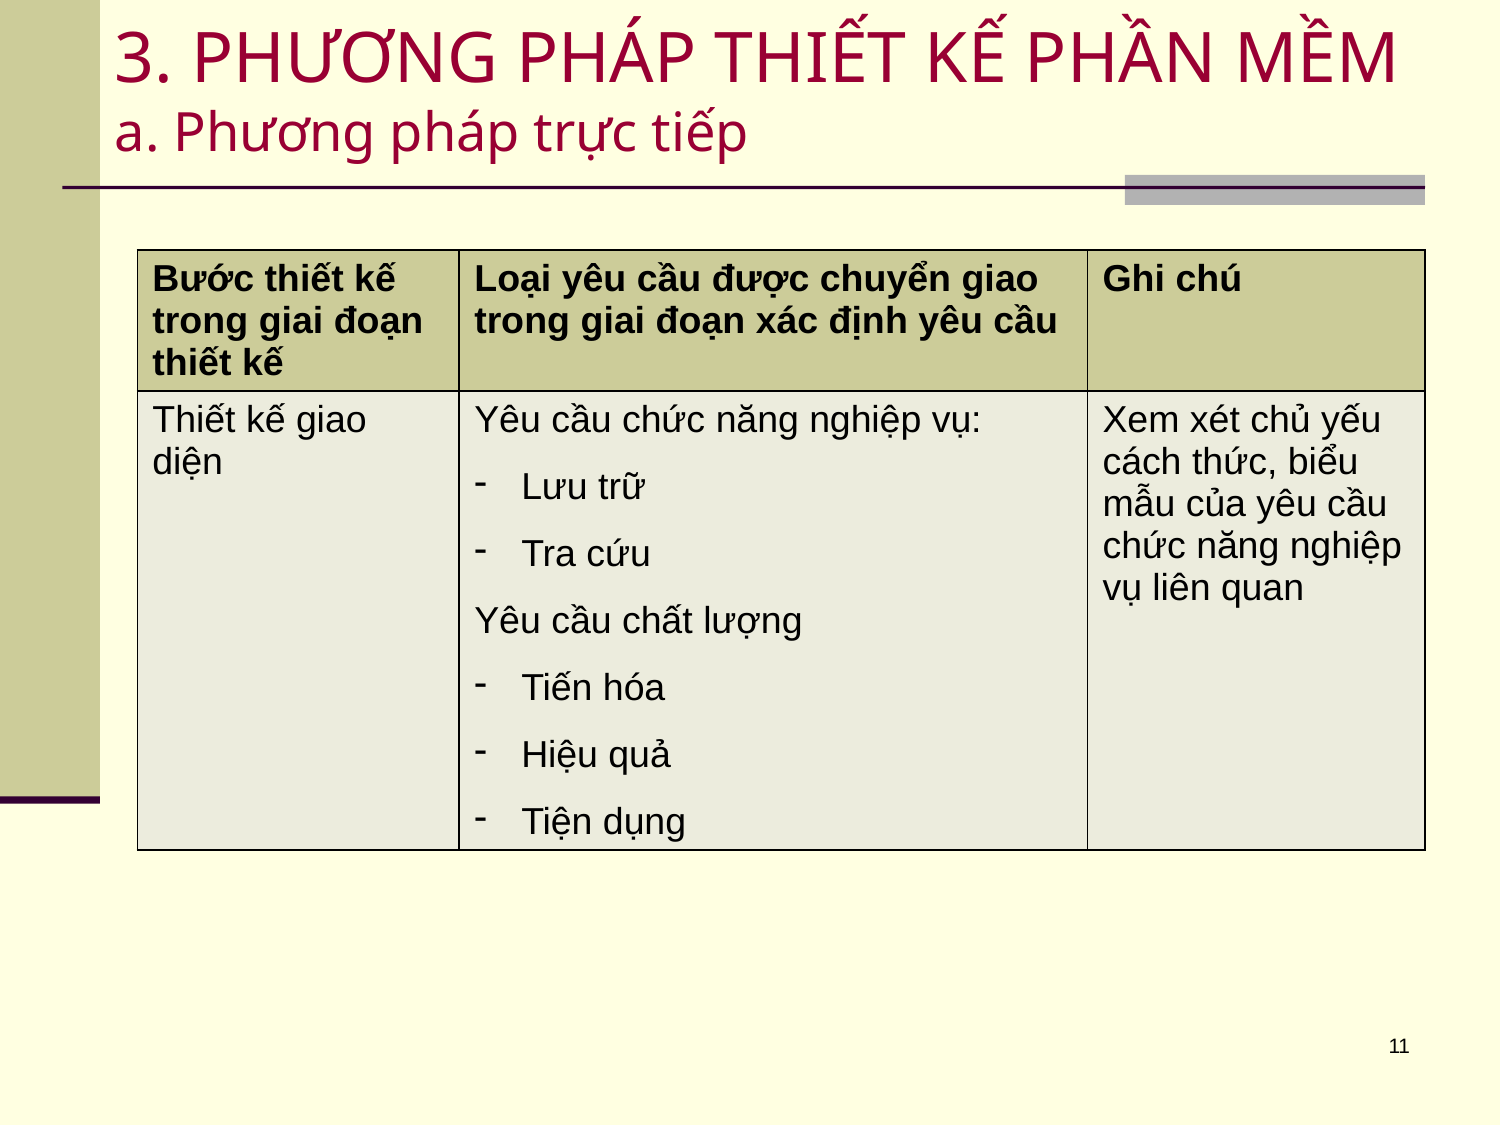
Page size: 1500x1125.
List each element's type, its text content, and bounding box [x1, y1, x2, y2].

table_header Loại yêu cầu được chuyển giao trong giai đoạn xác định yêu cầu [460, 251, 1087, 390]
table_header Ghi chú [1088, 251, 1424, 390]
table_cell Yêu cầu chức năng nghiệp vụ: Lưu trữ Tra cứu Yêu cầu chất lượng Tiến hóa Hiệu quả Tiện dụng [460, 392, 1087, 849]
table_cell Thiết kế giao diện [138, 392, 458, 849]
table_cell Xem xét chủ yếu cách thức, biểu mẫu của yêu cầu chức năng nghiệp vụ liên quan [1088, 392, 1424, 849]
table_header Bước thiết kế trong giai đoạn thiết kế [138, 251, 458, 390]
slide_number 11 [1112, 1025, 1425, 1100]
title 3. PHƯƠNG PHÁP THIẾT KẾ PHẦN MỀM a. Phương pháp trực tiếp [99, 0, 1425, 175]
